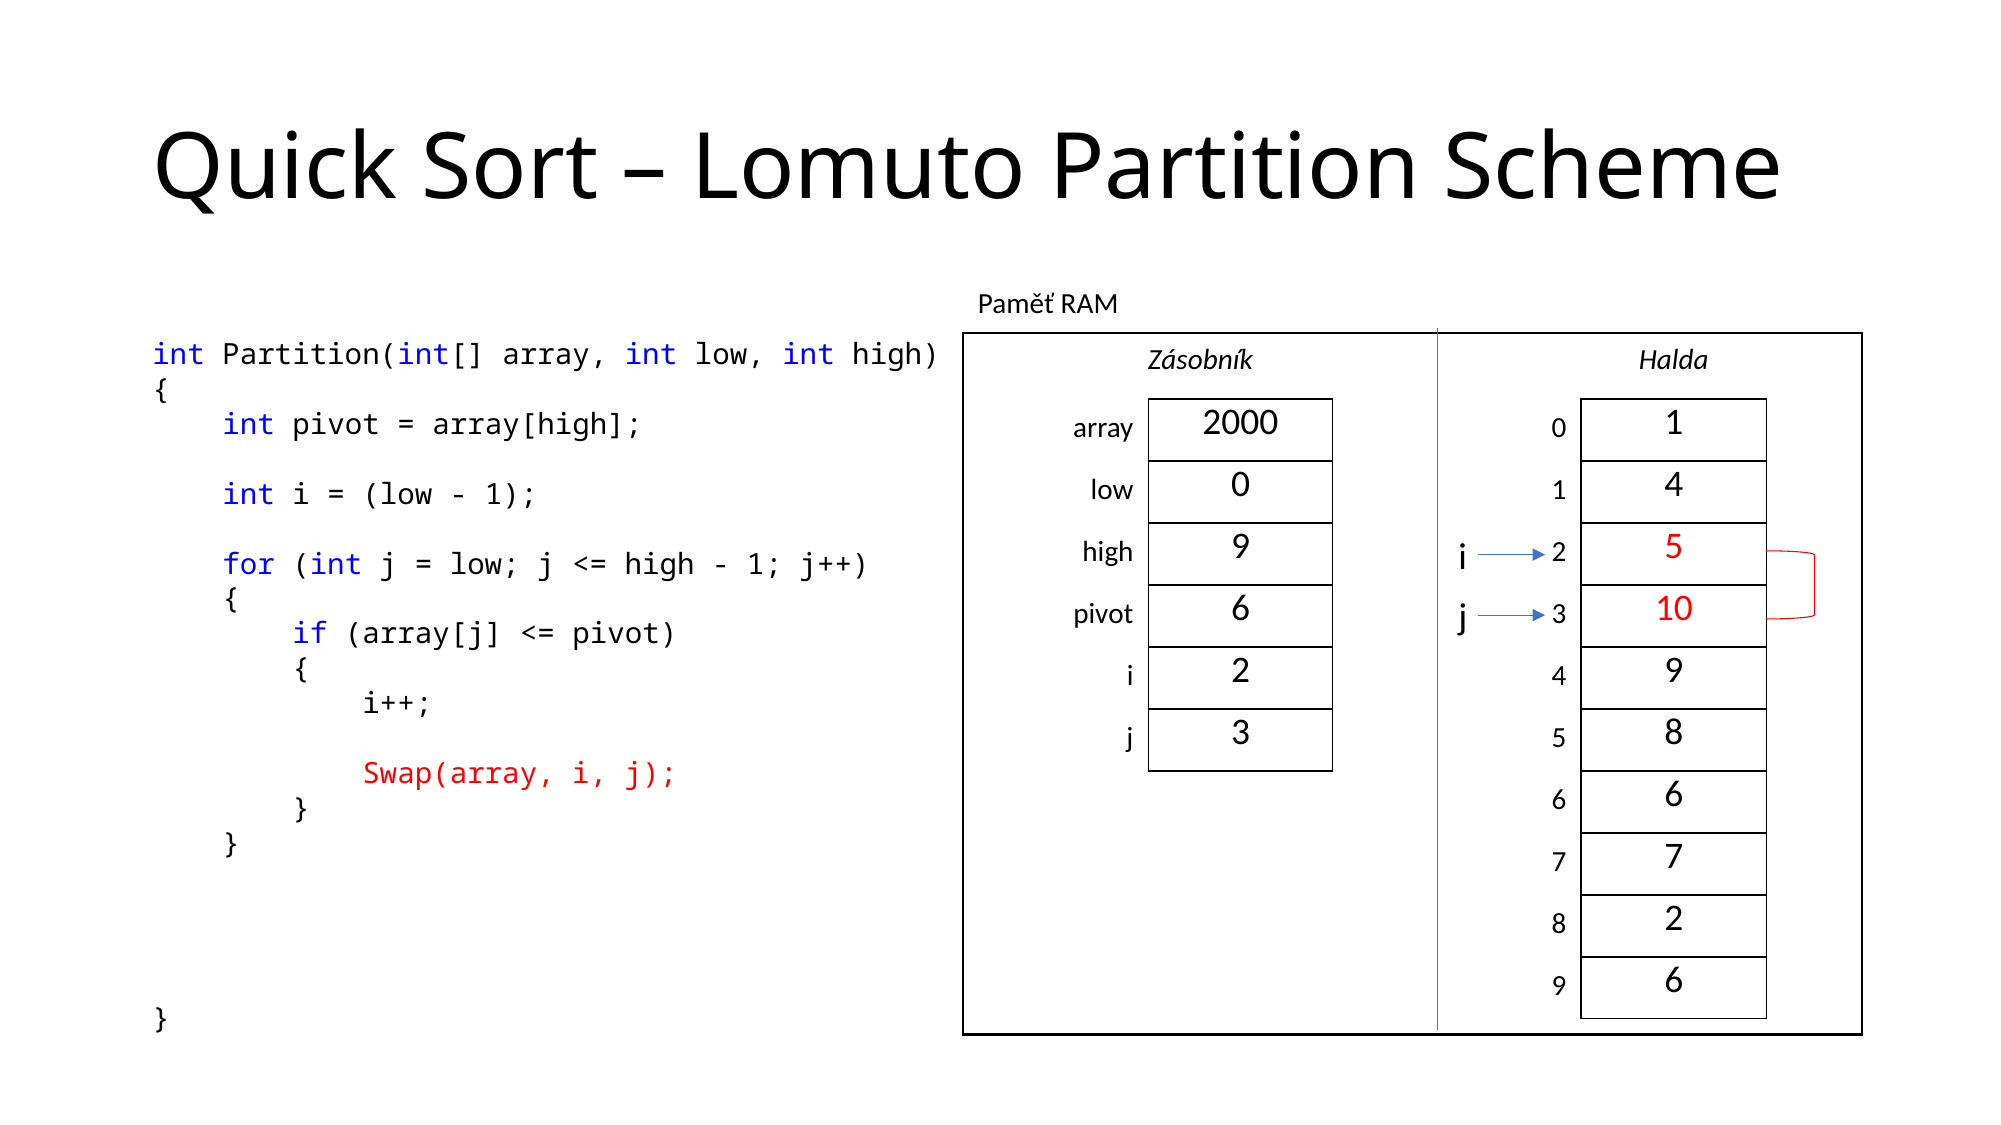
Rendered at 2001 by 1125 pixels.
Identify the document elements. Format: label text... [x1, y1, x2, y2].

table_cell 9 [1533, 957, 1580, 1019]
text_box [1443, 584, 1546, 646]
table_cell 10 [1582, 586, 1766, 646]
table_cell 2 [1149, 648, 1332, 708]
table_cell 4 [1533, 647, 1580, 709]
table_cell 8 [1533, 895, 1580, 957]
table_cell 1 [1533, 461, 1580, 523]
table_cell 6 [1582, 772, 1766, 832]
table_cell 5 [1582, 524, 1766, 584]
table_cell 7 [1533, 833, 1580, 895]
table_cell 5 [1533, 709, 1580, 771]
table_cell 2 [1533, 523, 1580, 585]
table_cell 3 [1149, 710, 1332, 770]
table_cell 6 [1149, 586, 1332, 646]
title Quick Sort – Lomuto Partition Scheme [137, 59, 1863, 278]
table_header array [1000, 399, 1148, 461]
table_cell 9 [1582, 648, 1766, 708]
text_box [1443, 524, 1546, 584]
table_cell 0 [1149, 462, 1332, 522]
table_cell 7 [1582, 834, 1766, 894]
table_cell low [1000, 461, 1148, 523]
table_cell j [1000, 709, 1148, 771]
table_cell 8 [1582, 710, 1766, 770]
table_cell 6 [1533, 771, 1580, 833]
table_cell pivot [1000, 585, 1148, 647]
text_box int Partition(int[] array, int low, int high) { int pivot = array[high]; int i = (low - 1); for (int j = low; j <= high - 1; j++) { if (array[j] <= pivot) { i++; Swap(array, i, j); } } } [137, 327, 962, 1042]
table_header 1 [1582, 400, 1766, 460]
table_cell 2 [1582, 896, 1766, 956]
table_cell high [1000, 523, 1148, 585]
table_cell i [1000, 647, 1148, 709]
table_cell 4 [1582, 462, 1766, 522]
text_box Halda [1580, 332, 1767, 383]
table_cell 9 [1149, 524, 1332, 584]
text_box Paměť RAM [963, 277, 1863, 327]
table_cell 3 [1533, 585, 1580, 647]
table_cell 6 [1582, 958, 1766, 1018]
text_box [1766, 550, 1816, 620]
text_box Zásobník [963, 332, 1437, 383]
table_header 2000 [1149, 400, 1332, 460]
text_box [962, 332, 1863, 1036]
table_header 0 [1533, 399, 1580, 461]
